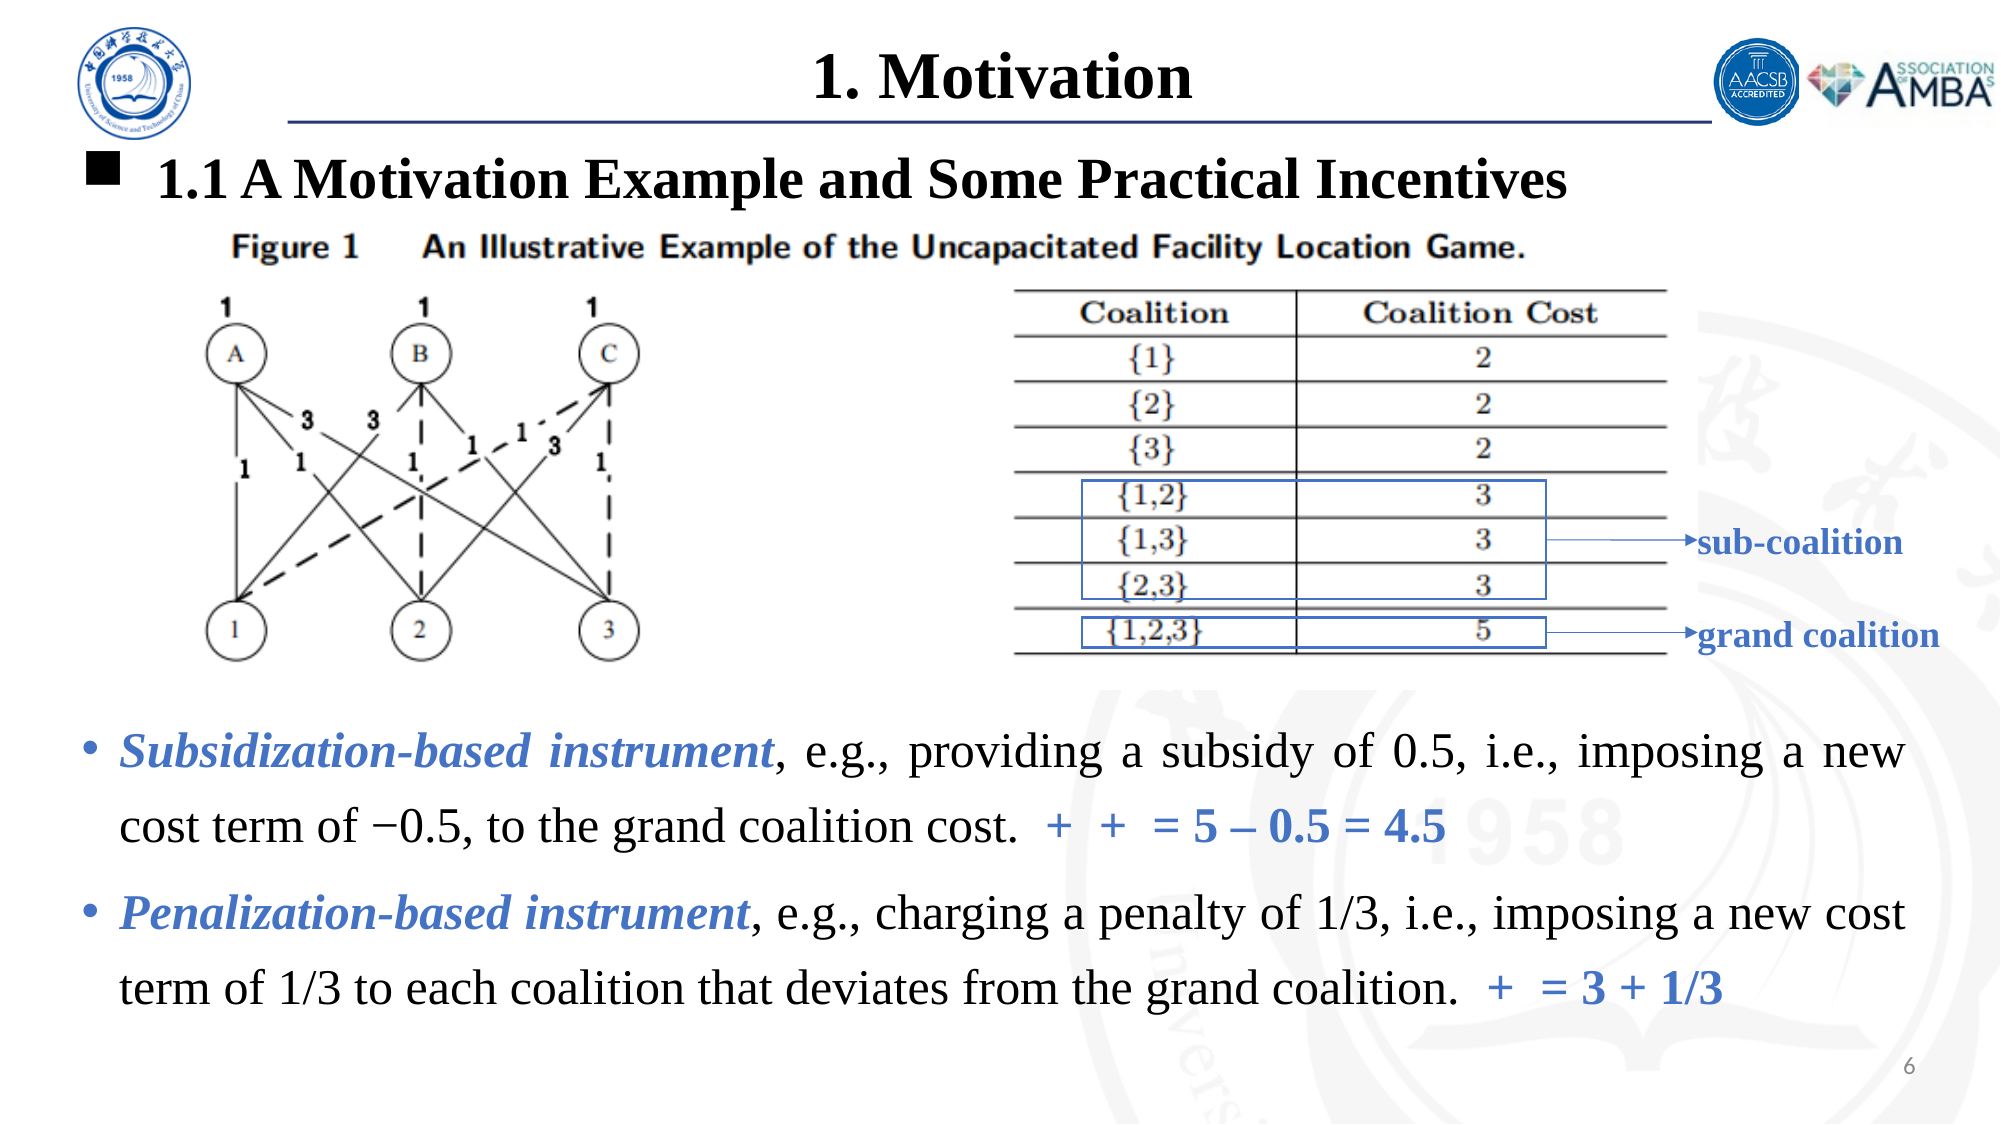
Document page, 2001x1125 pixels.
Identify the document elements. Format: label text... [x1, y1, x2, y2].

text_box sub-coalition [1698, 509, 1968, 570]
title 1. Motivation [289, 30, 1716, 124]
text_box grand coalition [1698, 602, 1968, 662]
text_box 1.1 A Motivation Example and Some Practical Incentives [66, 133, 1822, 218]
picture [1712, 36, 2000, 127]
picture [190, 213, 2000, 1124]
picture [77, 27, 191, 133]
slide_number 6 [1646, 1034, 1931, 1095]
